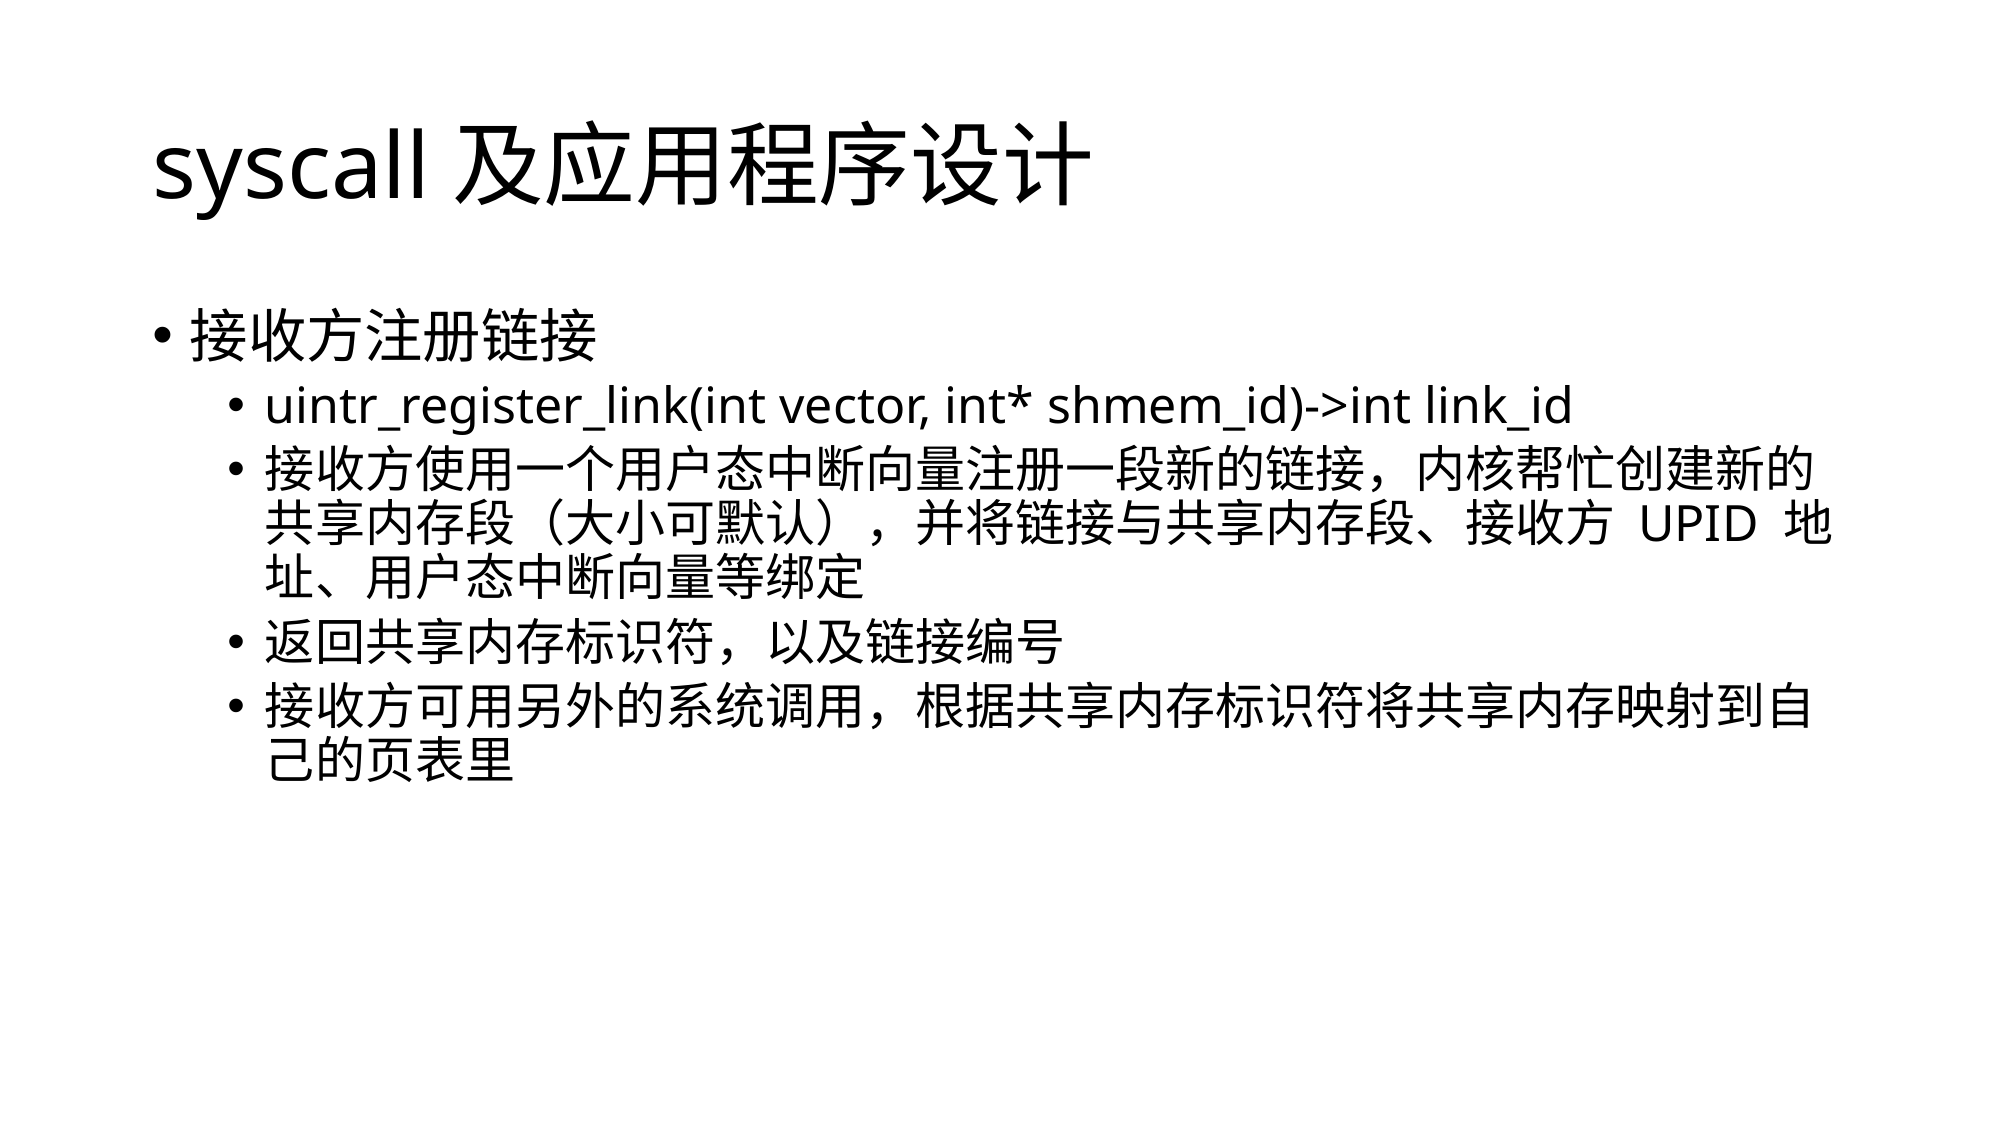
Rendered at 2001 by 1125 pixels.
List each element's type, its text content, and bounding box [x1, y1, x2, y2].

list 接收方注册链接 uintr_register_link(int vector, int* shmem_id)->int link_id 接收方使用一个用户态中断向量注册一段新的链接，内核帮忙创建新的共享内存段（大小可默认），并将链接与共享内存段、接收方 UPID 地址、用户态中断向量等绑定 返回共享内存标识符，以及链接编号 接收方可用另外的系统调用，根据共享内存标识符将共享内存映射到自己的页表里 [137, 299, 1863, 1014]
title syscall及应用程序设计 [137, 59, 1863, 278]
